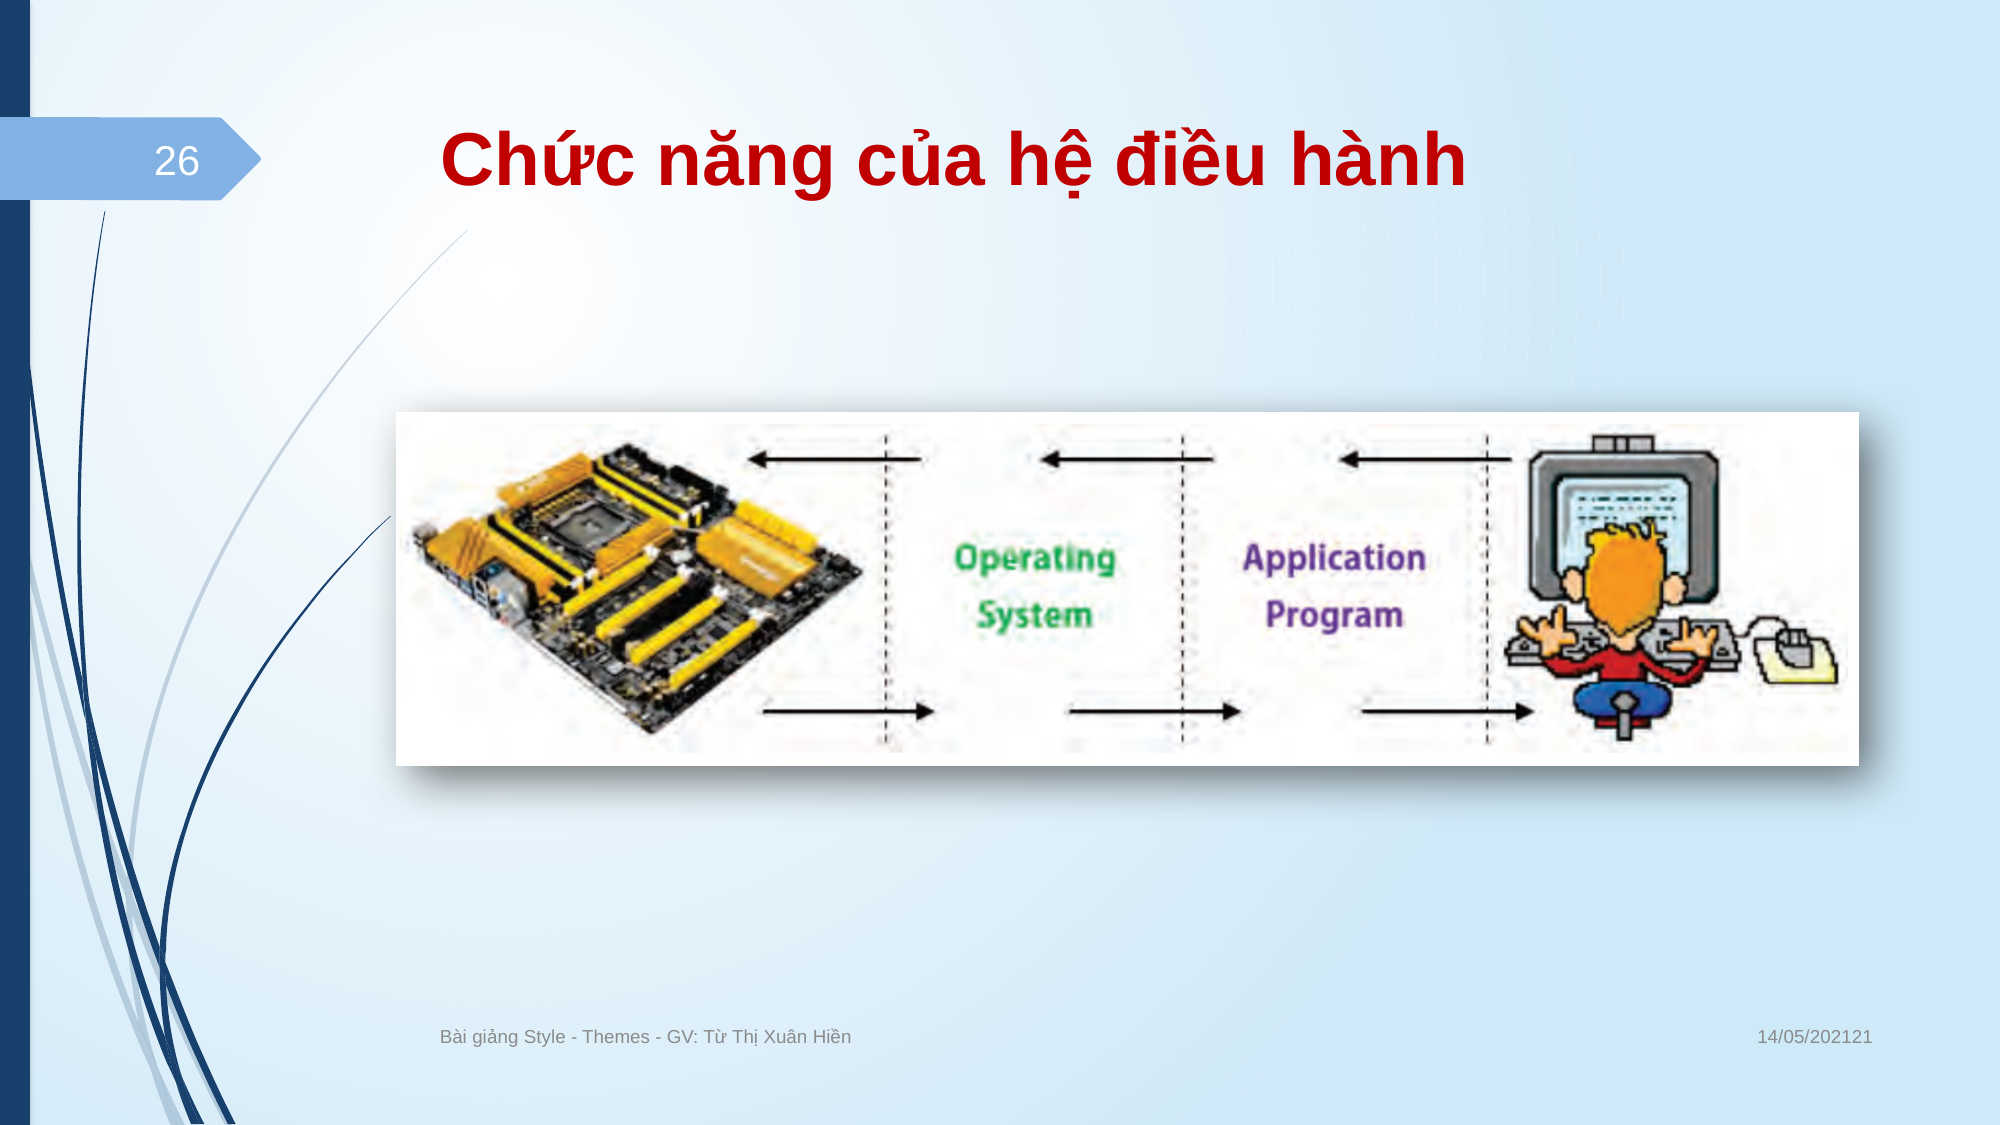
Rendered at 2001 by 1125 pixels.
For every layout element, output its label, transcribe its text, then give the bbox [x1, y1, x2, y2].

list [396, 411, 1860, 766]
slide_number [1699, 1005, 1888, 1067]
title Chức năng của hệ điều hành [425, 102, 1888, 261]
footer Bài giảng Style - Themes - GV: Từ Thị Xuân Hiền [424, 1006, 1675, 1067]
slide_number 26 [87, 129, 216, 190]
